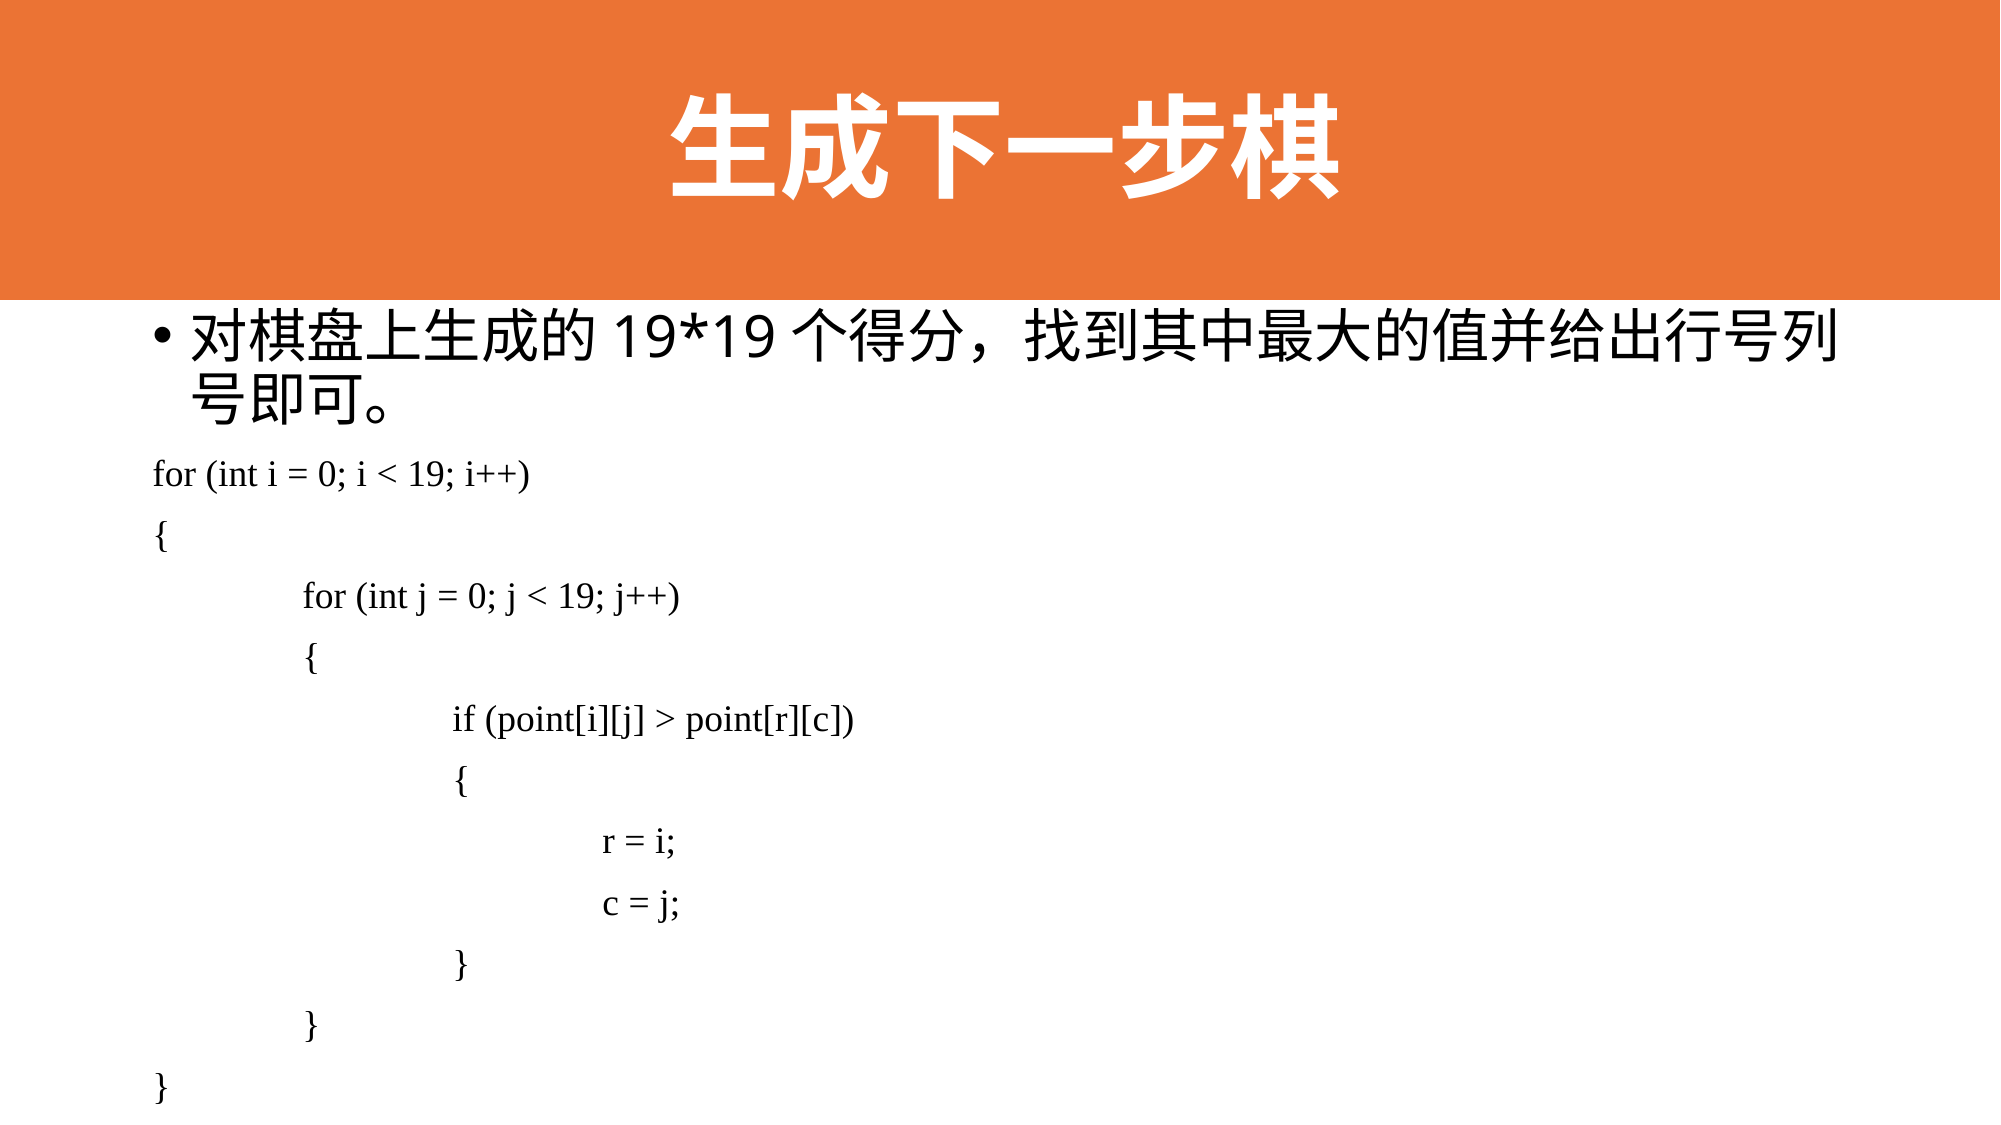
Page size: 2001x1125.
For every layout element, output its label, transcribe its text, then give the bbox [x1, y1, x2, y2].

list 对棋盘上生成的19*19个得分，找到其中最大的值并给出行号列号即可。 for (int i = 0; i < 19; i++) { for (int j = 0; j < 19; j++) { if (point[i][j] > point[r][c]) { r = i; c = j; } } } [137, 300, 1863, 1125]
text_box 生成下一步棋 [0, 0, 2000, 300]
